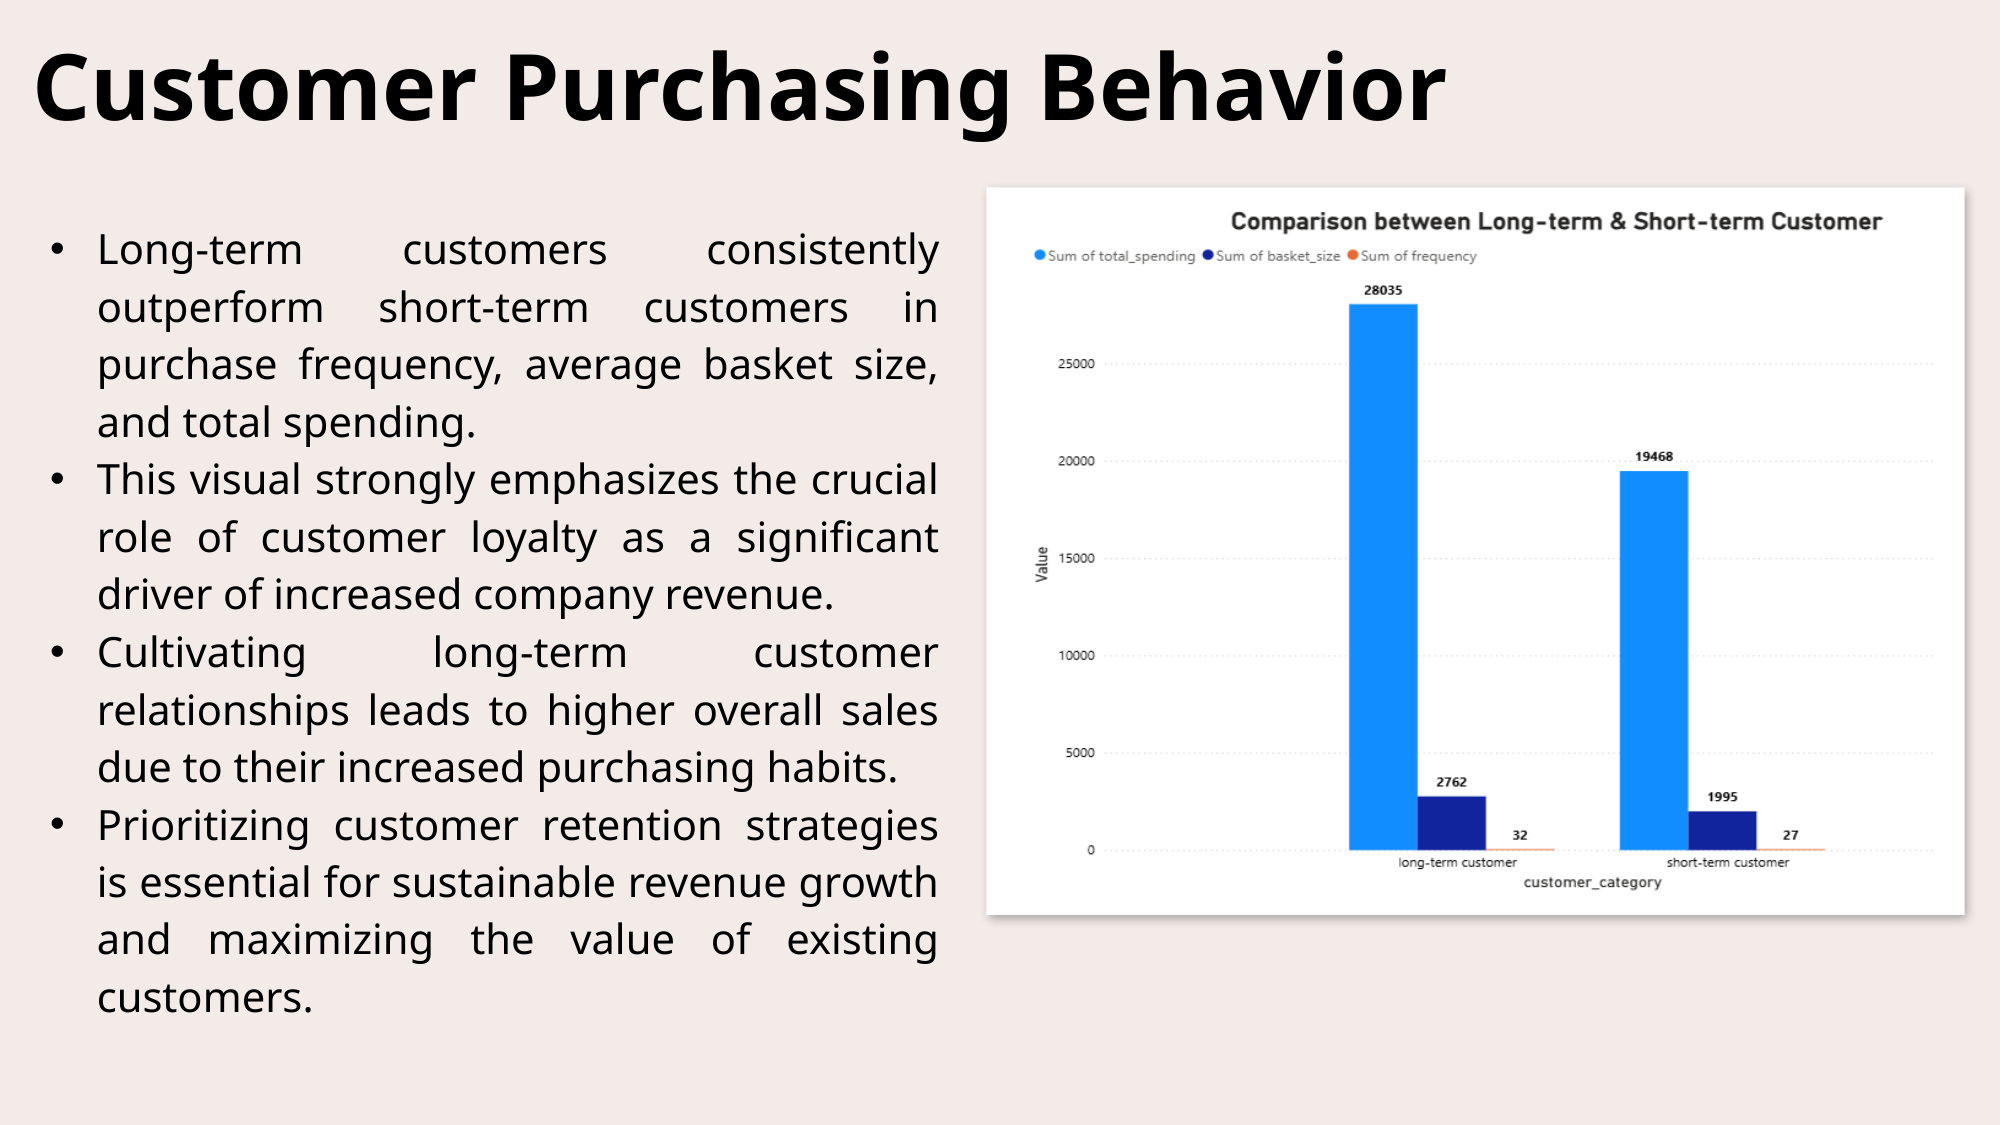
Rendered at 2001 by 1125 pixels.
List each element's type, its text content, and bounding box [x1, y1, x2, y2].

title Customer Purchasing Behavior [17, 20, 1643, 188]
picture [1013, 202, 1933, 894]
text_box [985, 186, 1966, 916]
text_box Long-term customers consistently outperform short-term customers in purchase frequency, average basket size, and total spending. This visual strongly emphasizes the crucial role of customer loyalty as a significant driver of increased company revenue. Cultivating long-term customer relationships leads to higher overall sales due to their increased purchasing habits. Prioritizing customer retention strategies is essential for sustainable revenue growth and maximizing the value of existing customers. [35, 208, 955, 1029]
